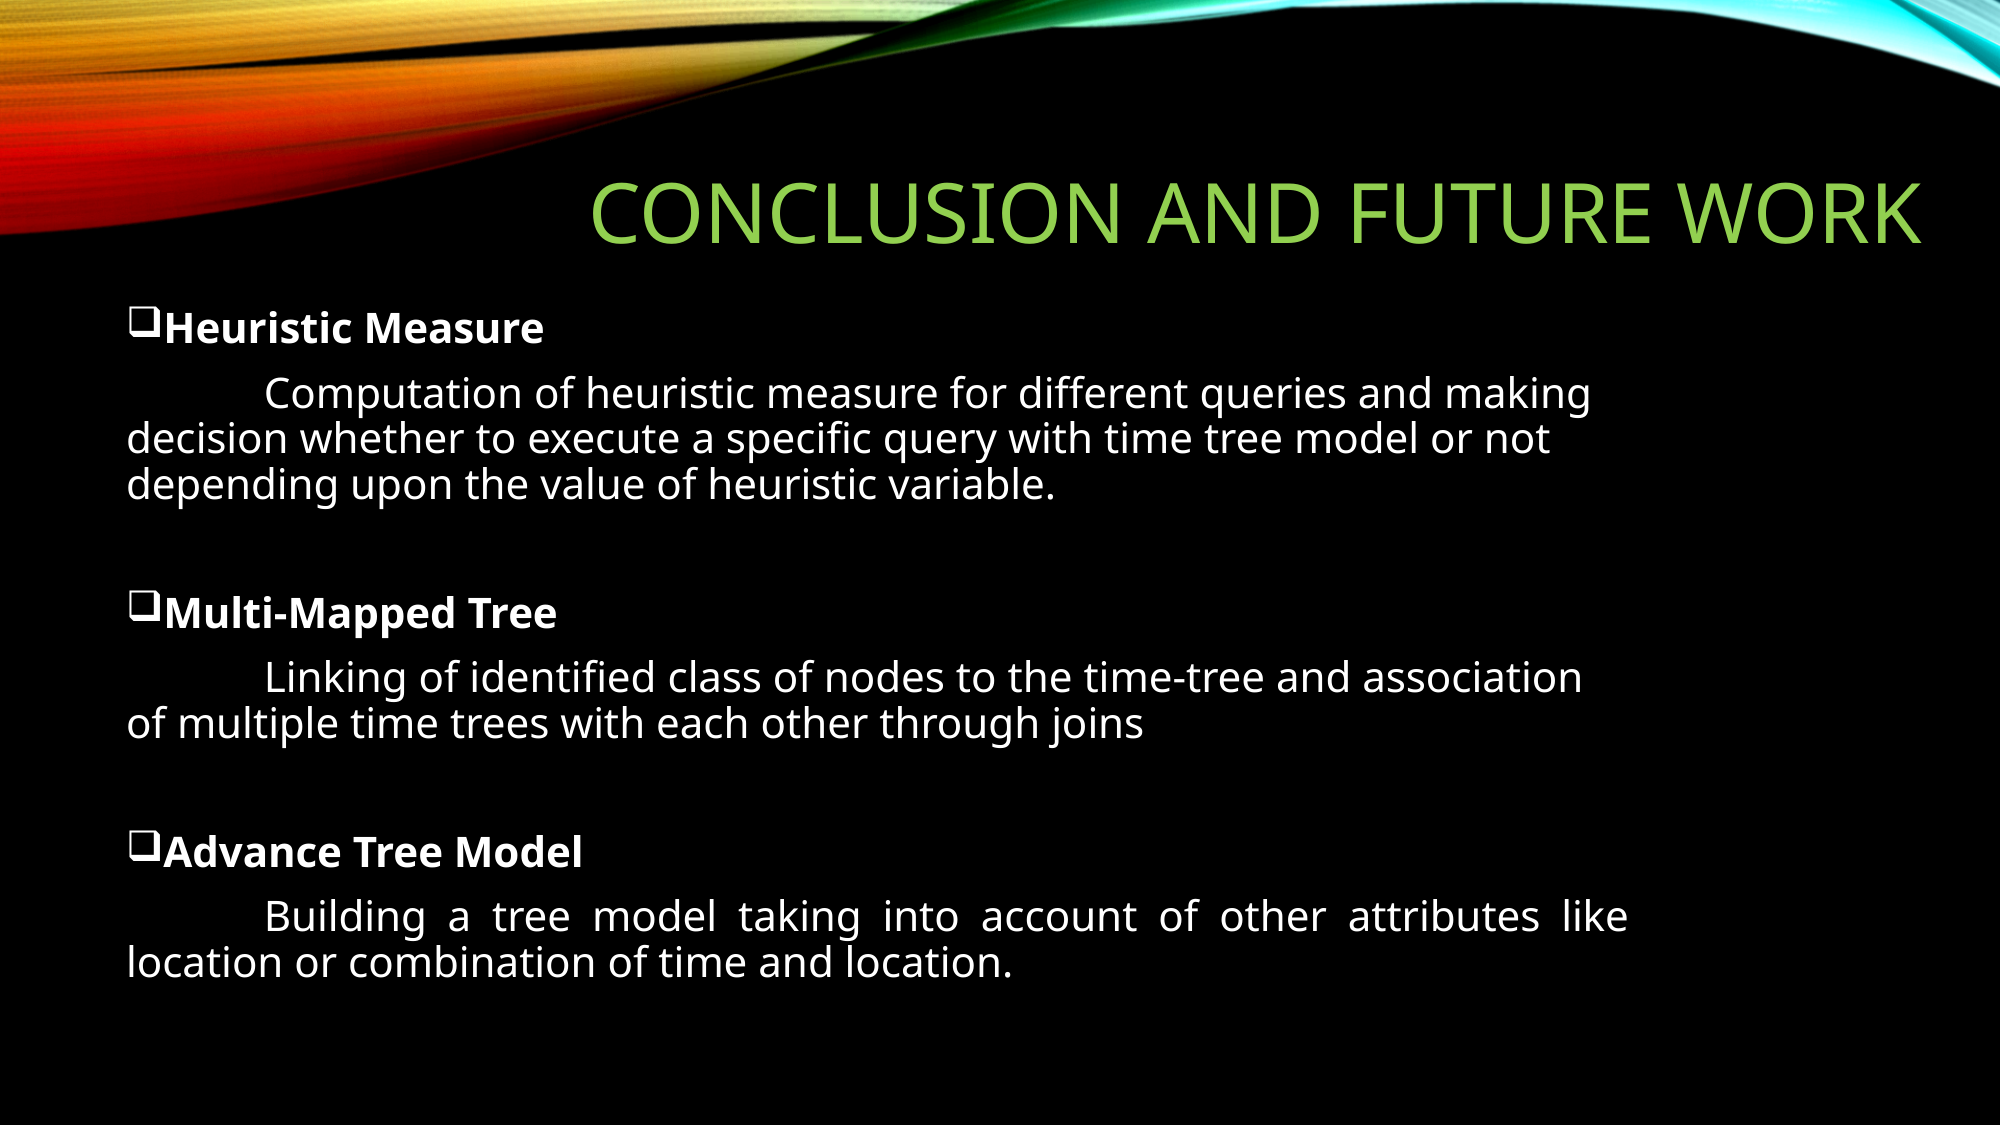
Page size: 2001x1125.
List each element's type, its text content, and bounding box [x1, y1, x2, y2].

title Conclusion and Future work [527, 134, 1938, 300]
picture [0, 0, 2000, 237]
list Heuristic Measure Computation of heuristic measure for different queries and making decision whether to execute a specific query with time tree model or not depending upon the value of heuristic variable. Multi-Mapped Tree Linking of identified class of nodes to the time-tree and association of multiple time trees with each other through joins Advance Tree Model Building a tree model taking into account of other attributes like location or combination of time and location. [111, 299, 1645, 1000]
